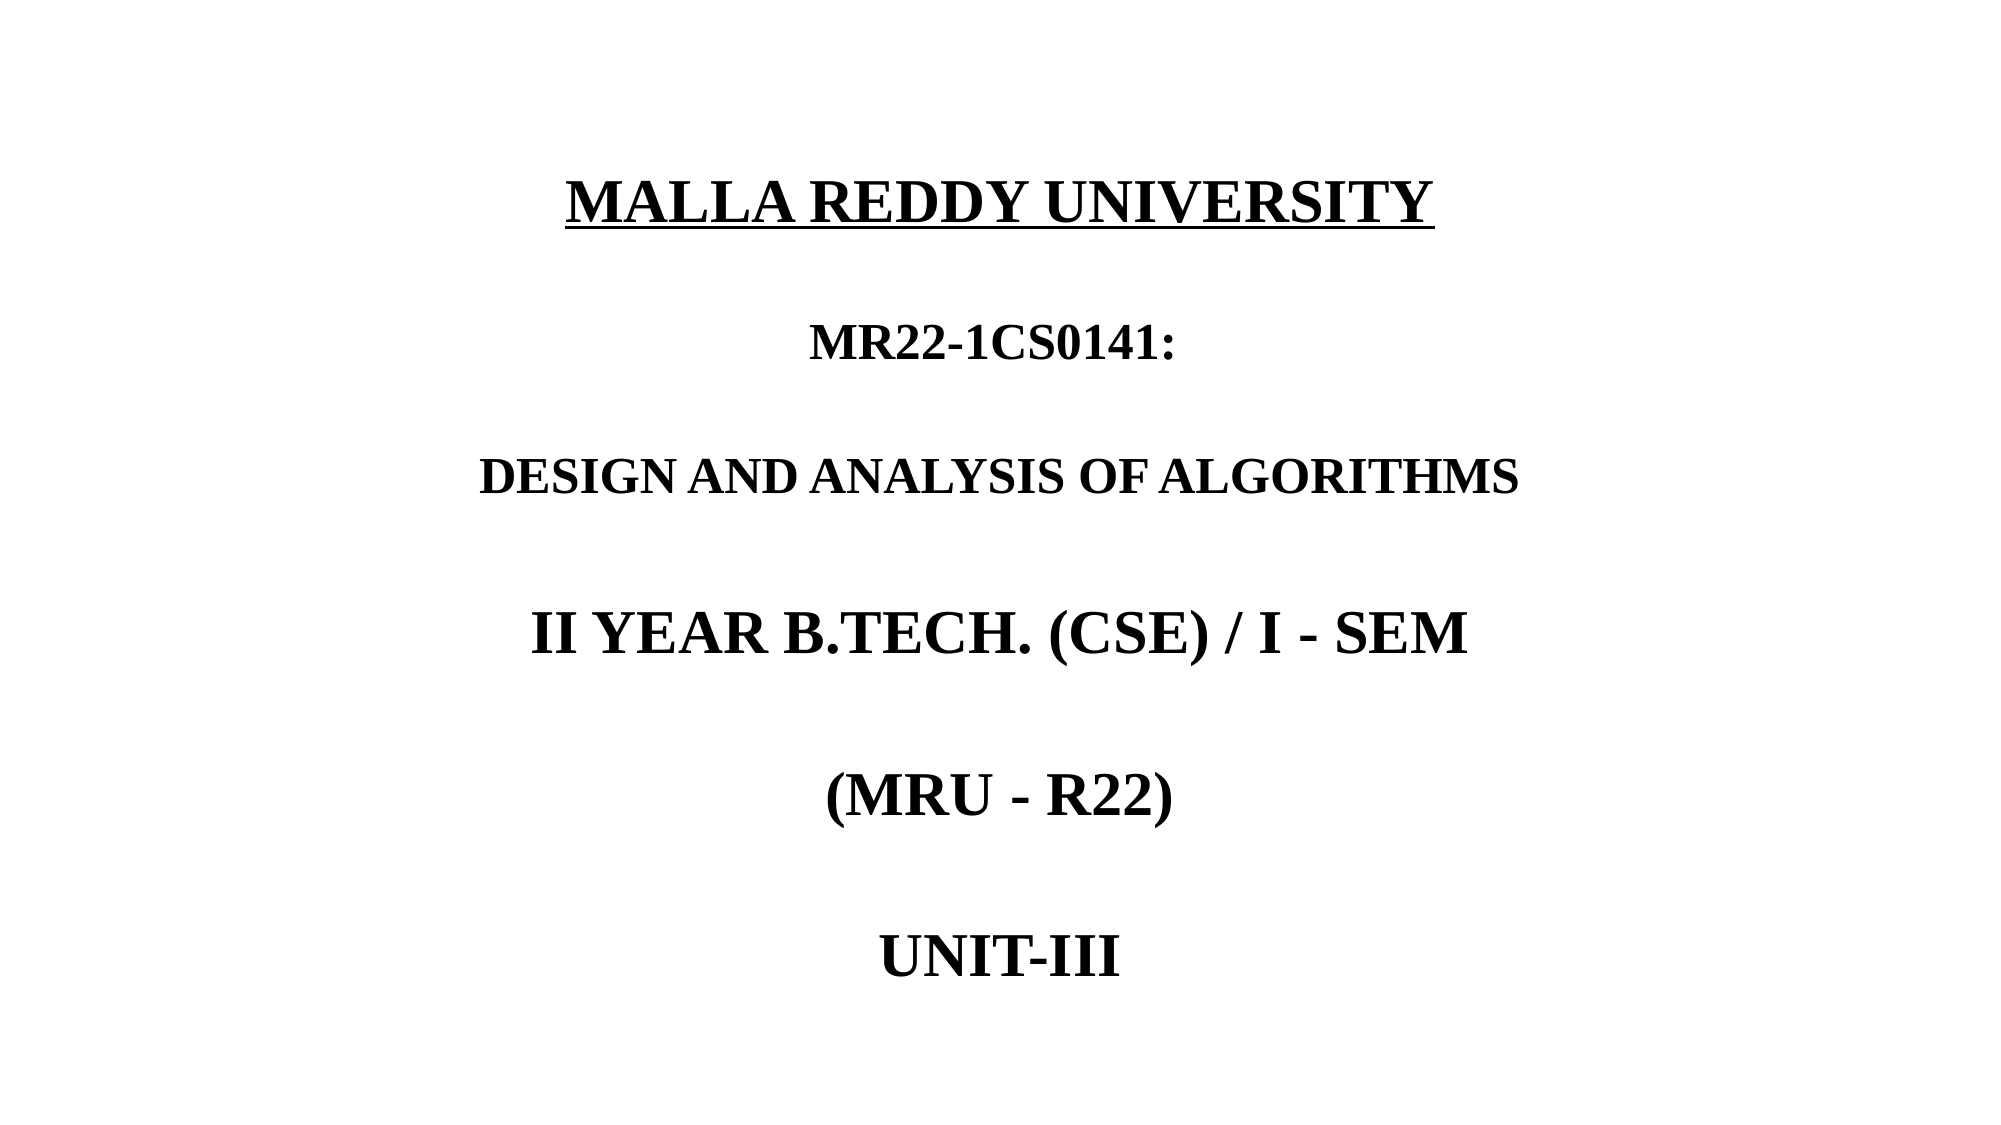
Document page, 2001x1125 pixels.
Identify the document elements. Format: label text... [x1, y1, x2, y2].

list MALLA REDDY UNIVERSITY MR22-1CS0141: DESIGN AND ANALYSIS OF ALGORITHMS II YEAR B.TECH. (CSE) / I - SEM (MRU - R22) UNIT-III [324, 77, 1676, 1006]
